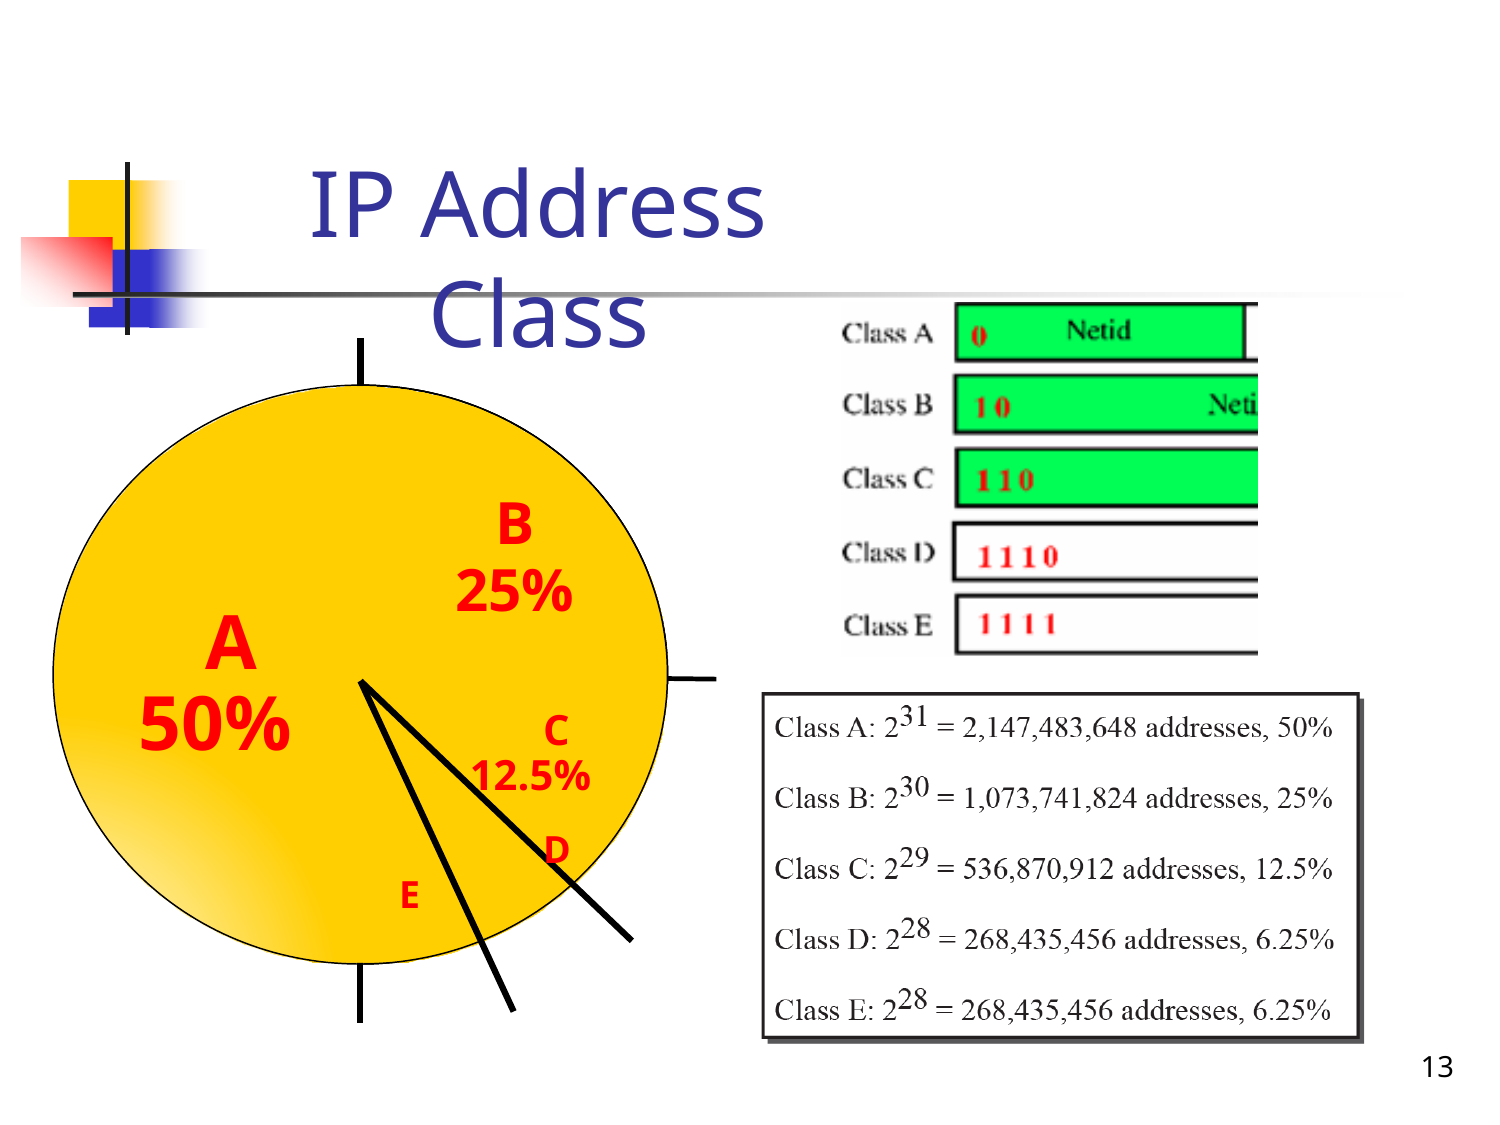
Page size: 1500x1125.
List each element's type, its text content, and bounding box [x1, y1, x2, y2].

text_box [493, 684, 680, 969]
text_box [41, 349, 361, 1035]
picture [20, 180, 1423, 328]
text_box [761, 692, 1365, 1044]
title IP Address Class [201, 146, 875, 256]
text_box [53, 697, 358, 965]
text_box E [397, 871, 425, 917]
text_box [385, 385, 668, 658]
slide_number 13 [1402, 1056, 1457, 1091]
text_box [361, 965, 493, 969]
text_box [53, 385, 668, 965]
text_box [53, 385, 336, 652]
text_box [363, 942, 491, 965]
text_box [832, 302, 1258, 667]
text_box B 25% [440, 489, 589, 623]
text_box A 50% [136, 603, 327, 766]
text_box [482, 691, 668, 965]
text_box C 12.5% D [467, 708, 631, 871]
